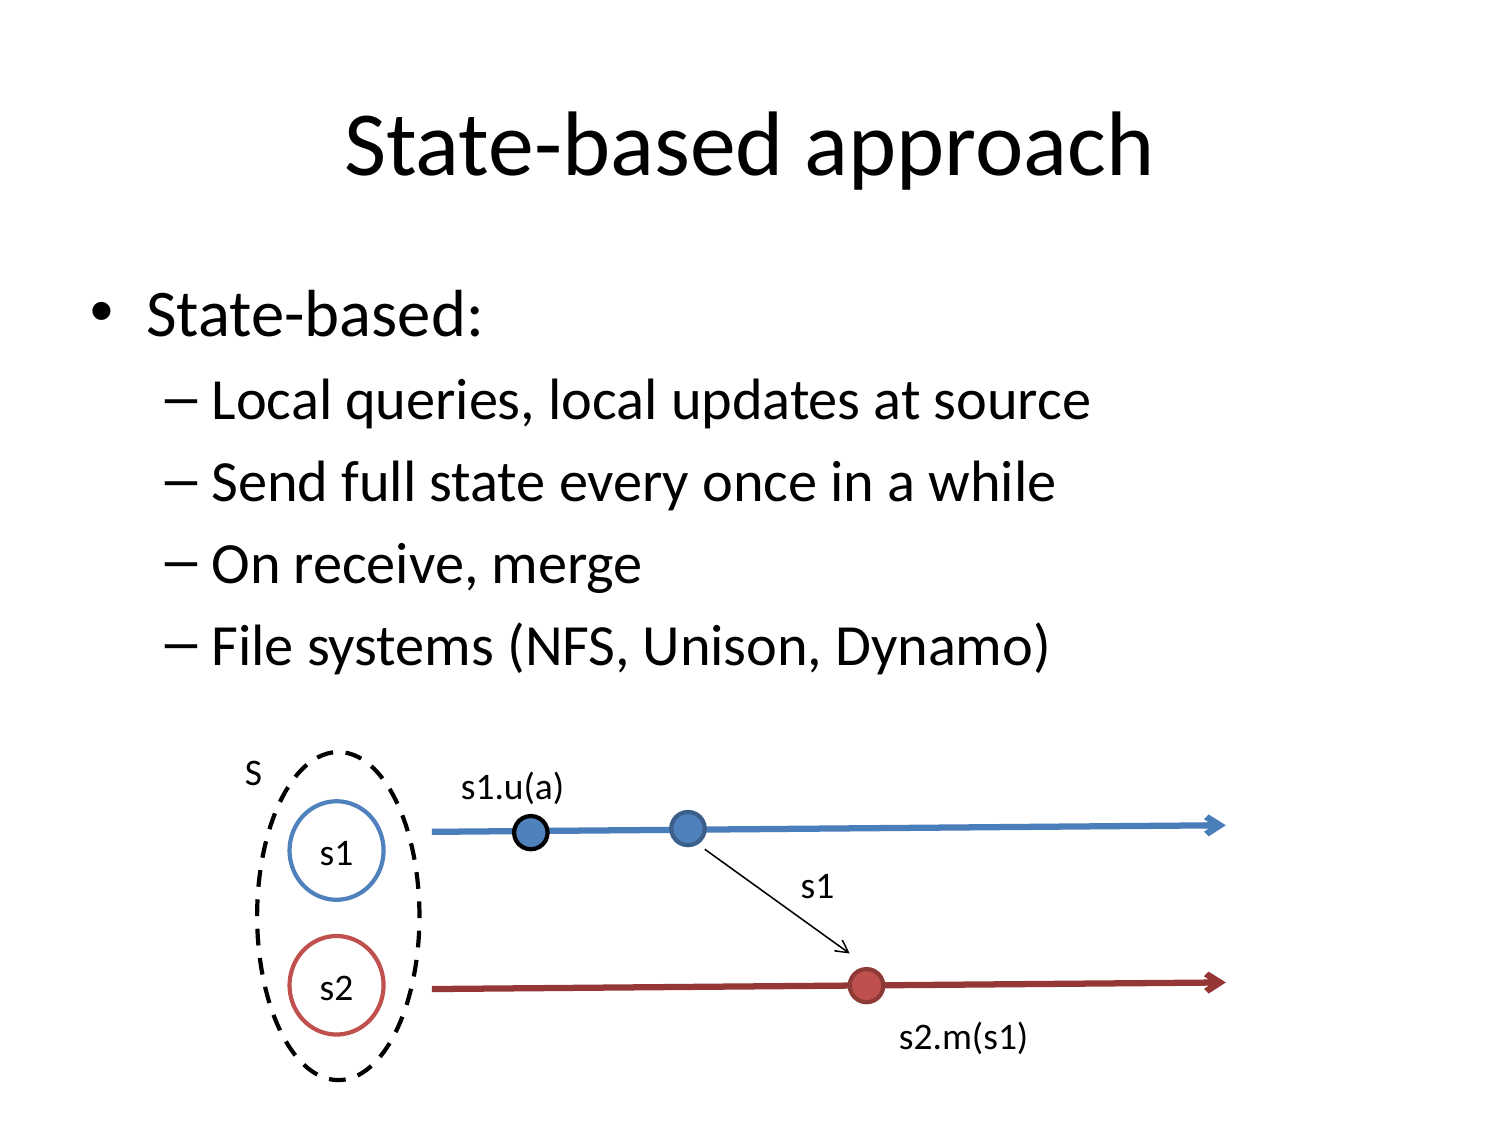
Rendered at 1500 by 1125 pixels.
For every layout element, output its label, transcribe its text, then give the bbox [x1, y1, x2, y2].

text_box [794, 914, 850, 954]
text_box s2.m(s1) [884, 1004, 1044, 1065]
text_box [849, 969, 884, 1003]
text_box s2 [289, 936, 384, 1035]
text_box s1.u(a) [446, 754, 580, 815]
text_box [257, 752, 420, 1081]
text_box State-based: Local queries, local updates at source Send full state every once in a while On receive, merge File systems (NFS, Unison, Dynamo) [75, 262, 1425, 737]
text_box S [229, 740, 277, 801]
text_box [671, 811, 705, 846]
text_box [705, 818, 1226, 833]
text_box s1 [785, 853, 850, 914]
text_box s1 [289, 801, 384, 900]
text_box [514, 816, 548, 850]
text_box [884, 975, 1226, 990]
text_box State-based approach [75, 45, 1425, 233]
